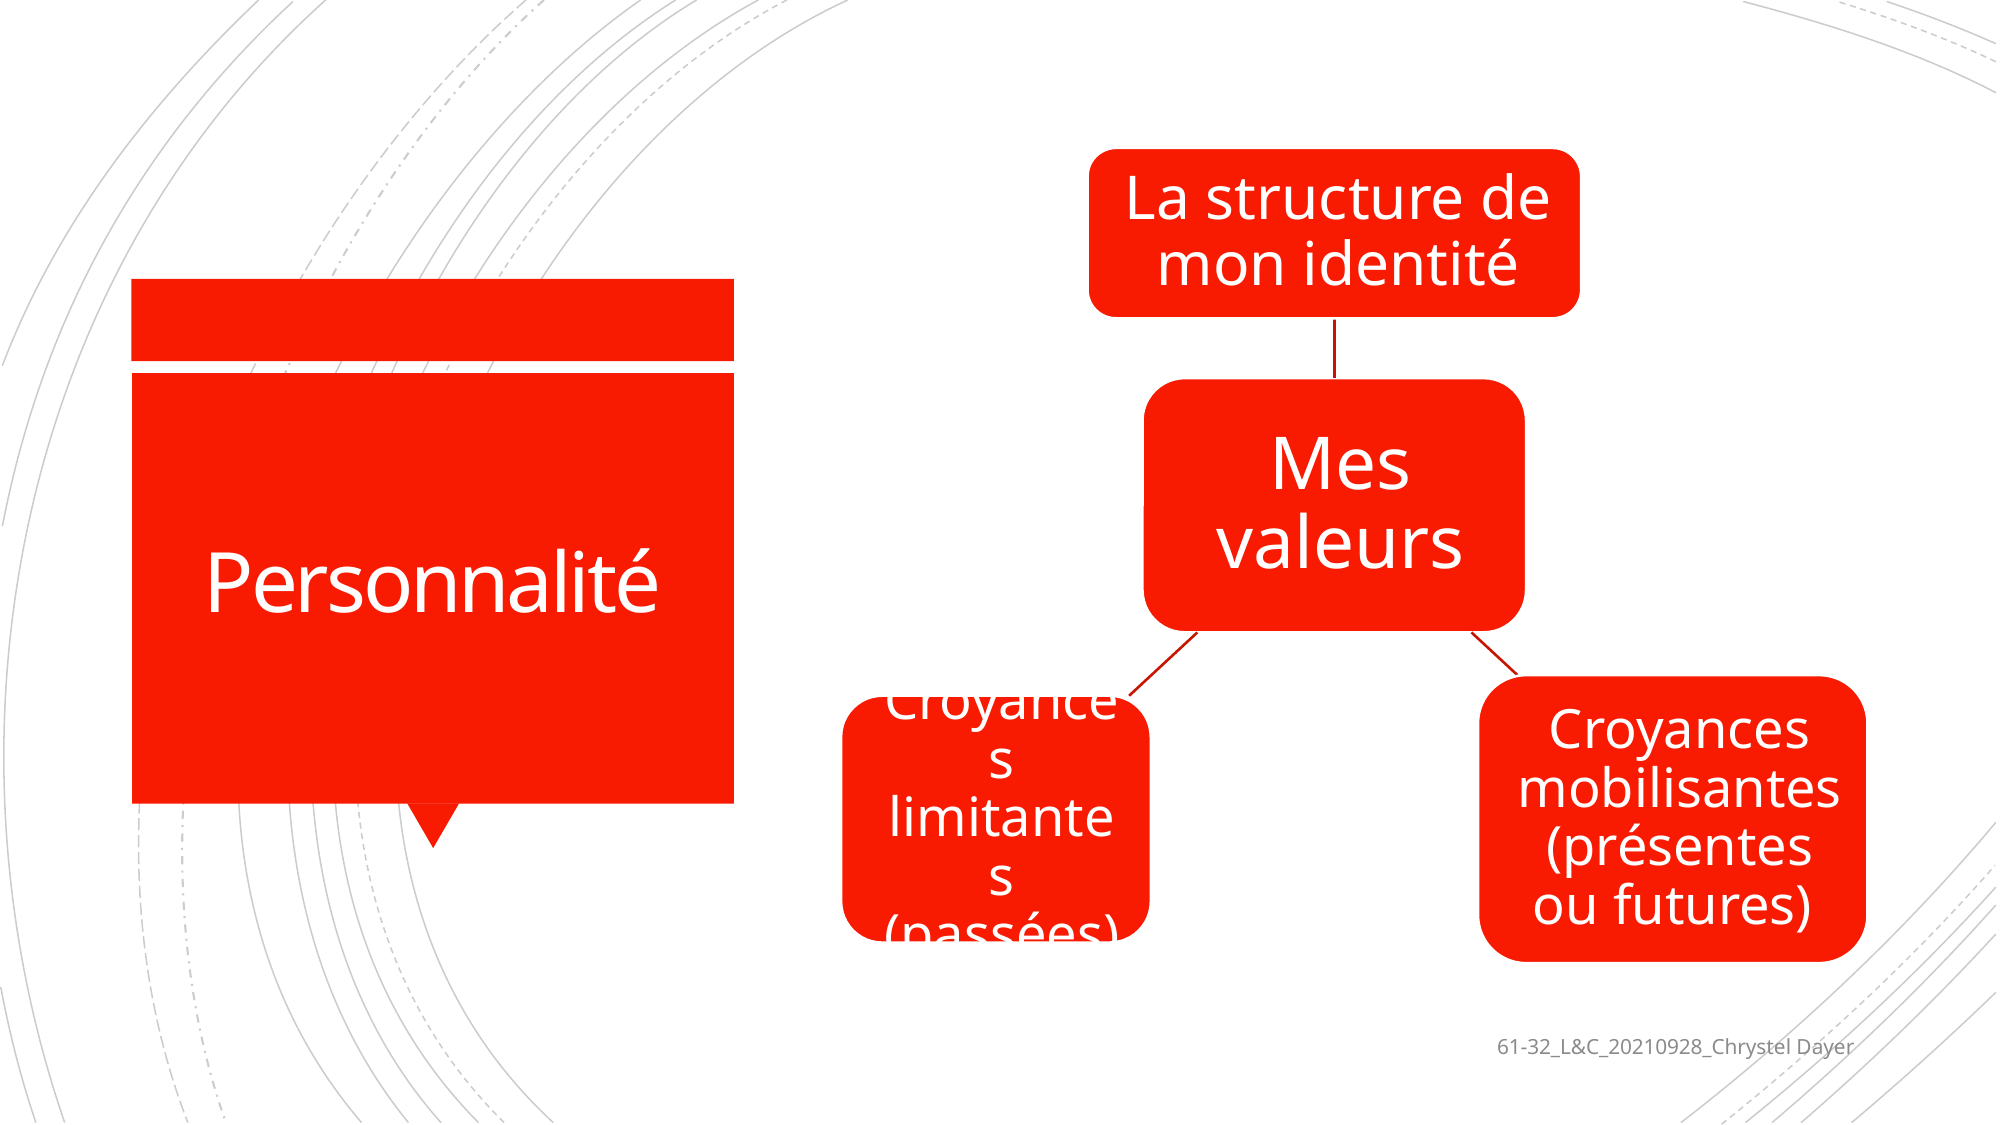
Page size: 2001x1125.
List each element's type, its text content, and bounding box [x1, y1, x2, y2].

title Personnalité [145, 385, 720, 789]
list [839, 131, 1870, 980]
footer 61-32_L&C_20210928_Chrystel Dayer [131, 1021, 1869, 1074]
